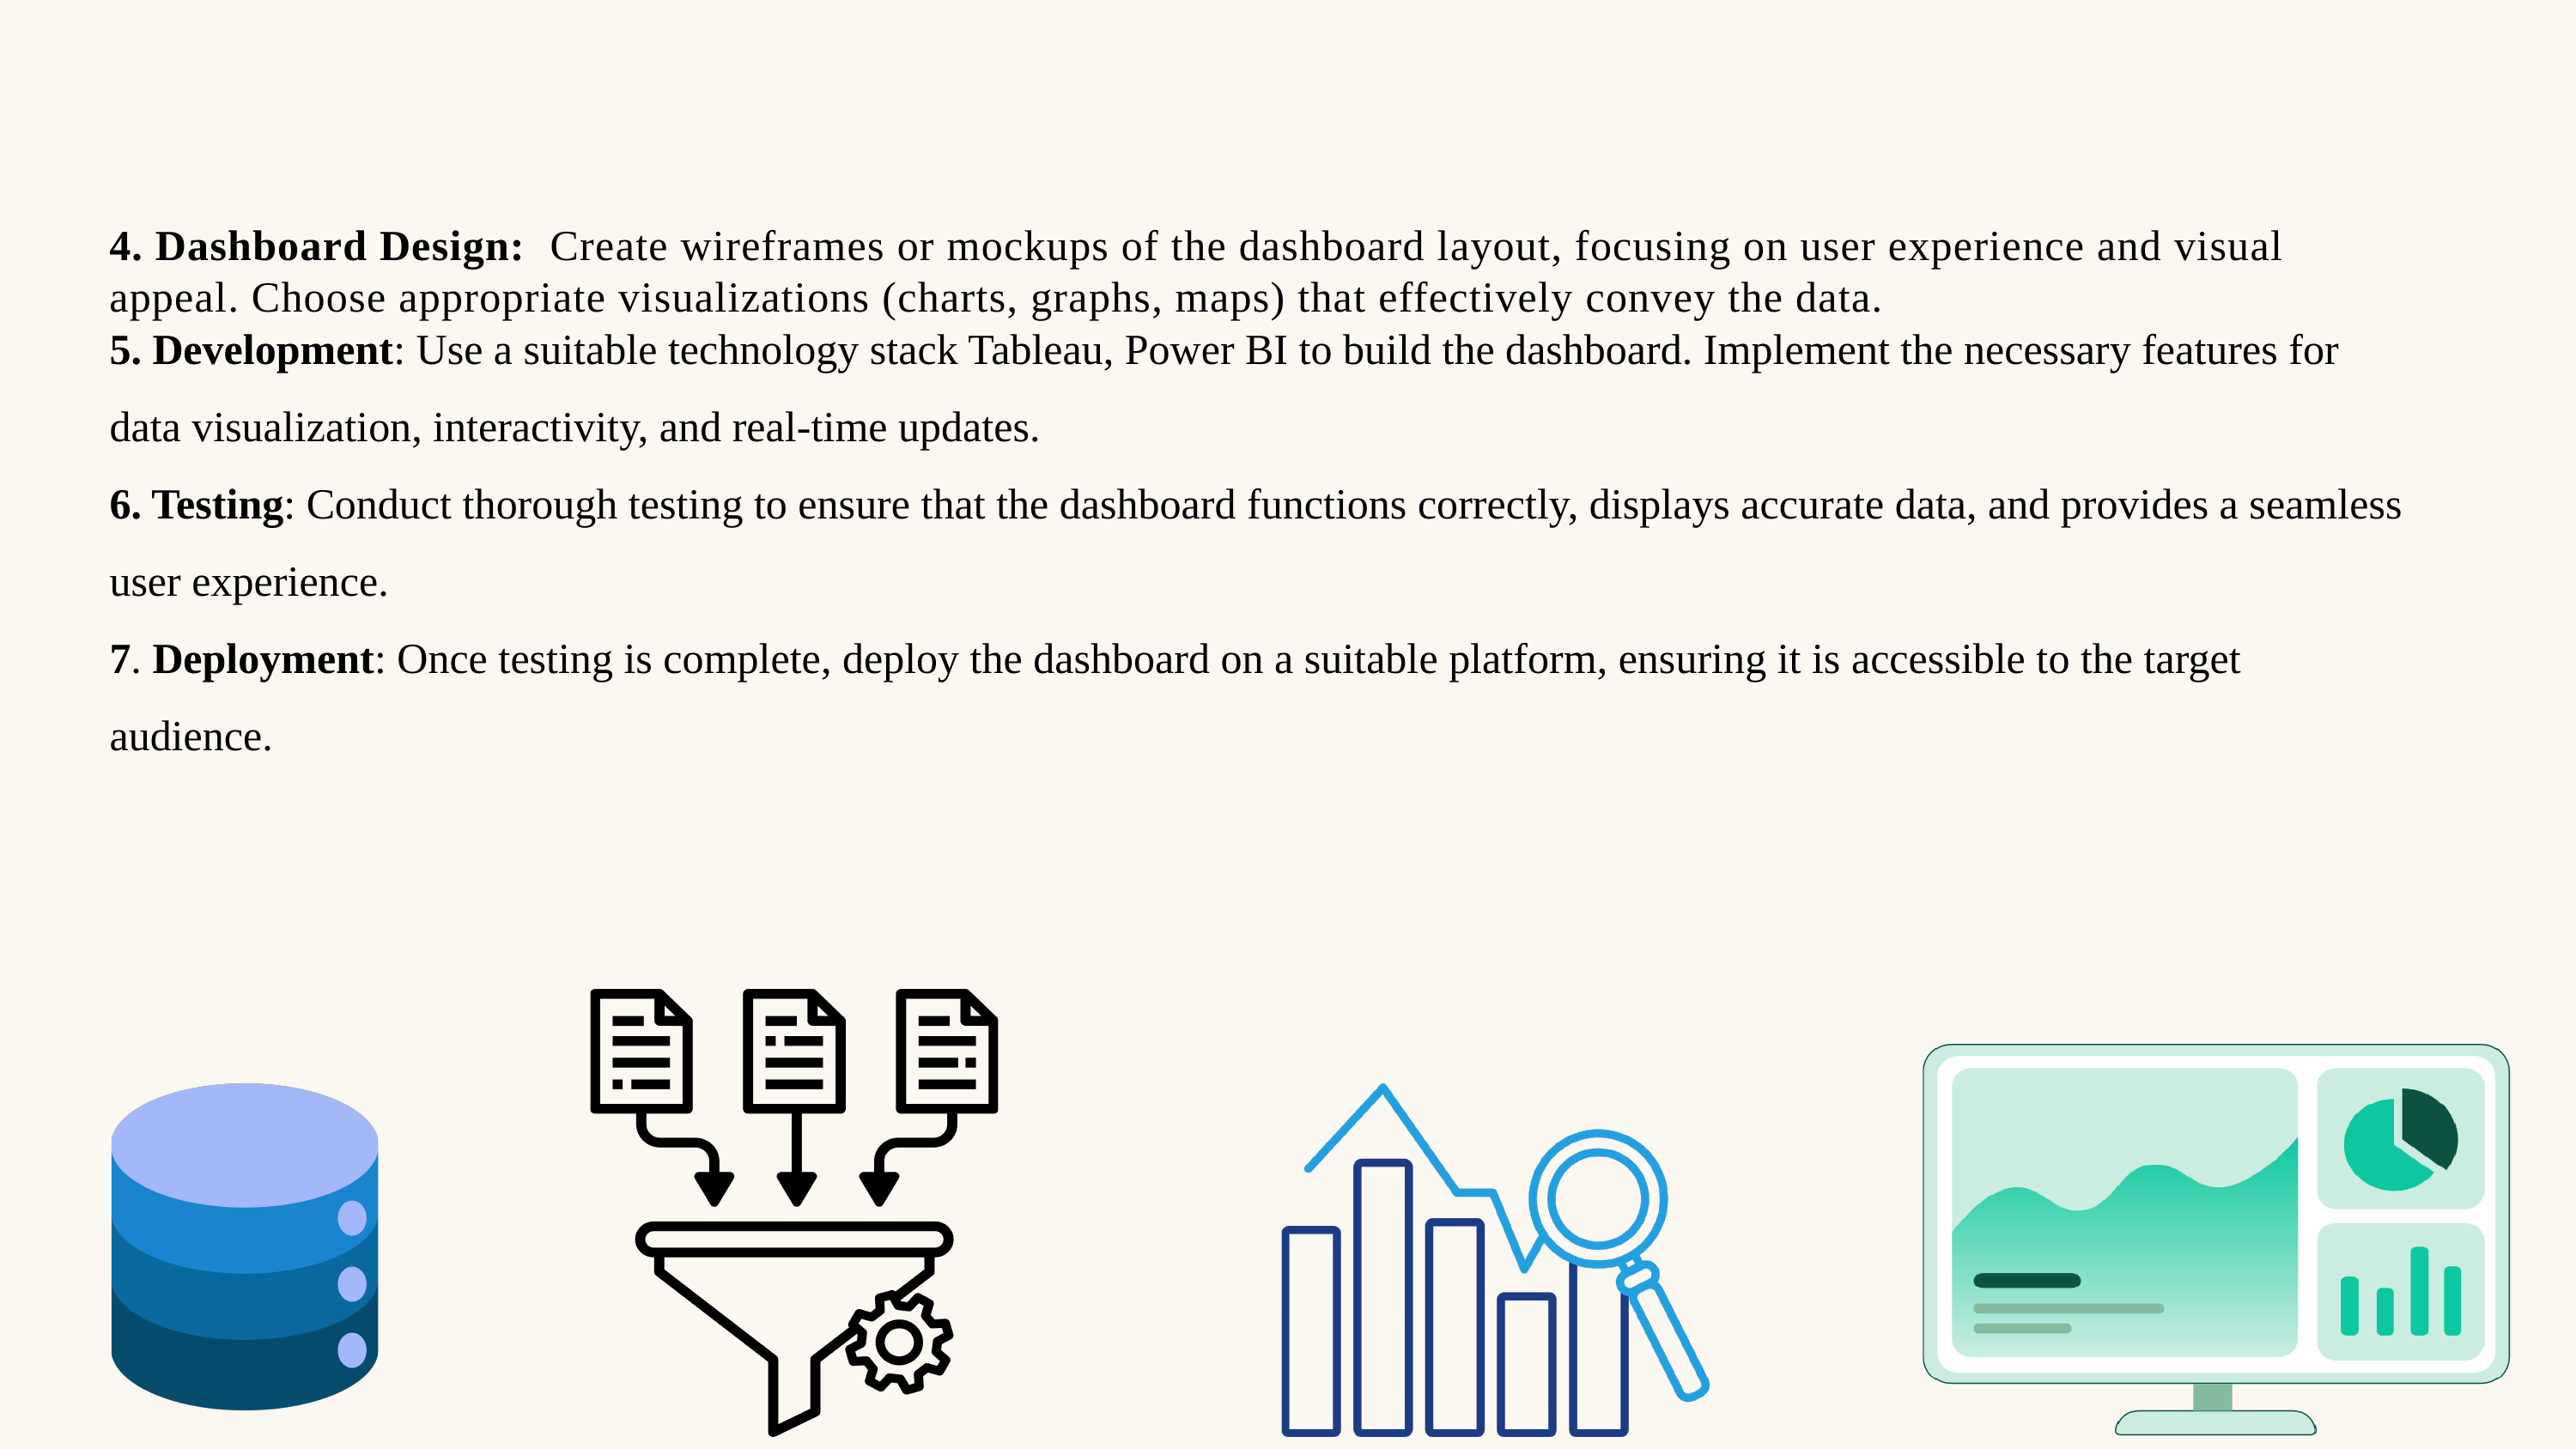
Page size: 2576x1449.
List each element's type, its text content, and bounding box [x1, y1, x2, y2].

text_box 4. Dashboard Design: Create wireframes or mockups of the dashboard layout, focusing on user experience and visual appeal. Choose appropriate visualizations (charts, graphs, maps) that effectively convey the data. [96, 155, 2330, 327]
text_box [1923, 1044, 2512, 1438]
text_box 5. Development: Use a suitable technology stack Tableau, Power BI to build the dashboard. Implement the necessary features for data visualization, interactivity, and real-time updates. 6. Testing: Conduct thorough testing to ensure that the dashboard functions correctly, displays accurate data, and provides a seamless user experience. 7. Deployment: Once testing is complete, deploy the dashboard on a suitable platform, ensuring it is accessible to the target audience. [96, 288, 2428, 766]
text_box [590, 989, 999, 1437]
text_box [1281, 1083, 1711, 1437]
text_box [111, 1083, 379, 1410]
